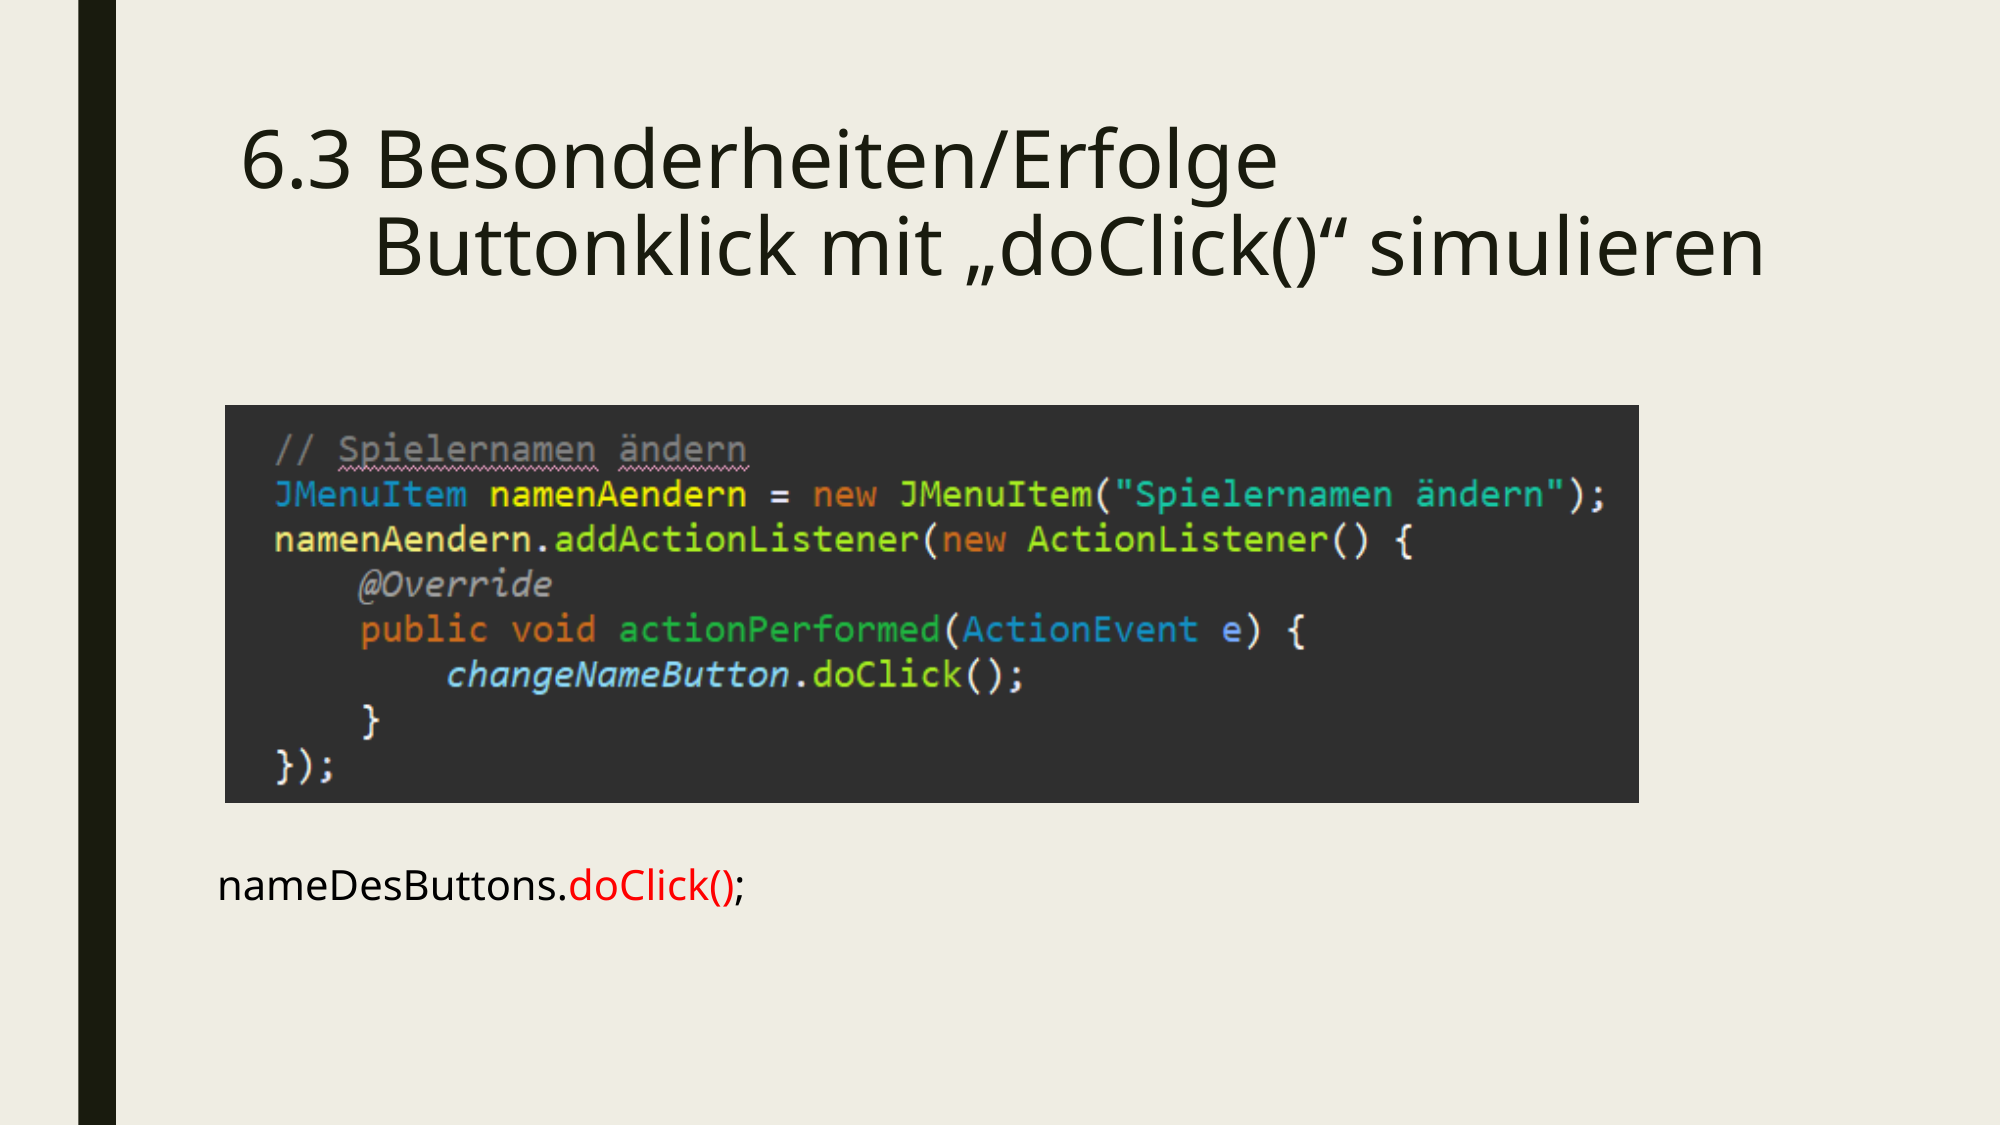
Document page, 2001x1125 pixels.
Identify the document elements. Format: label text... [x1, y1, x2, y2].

picture [224, 405, 1639, 803]
text_box nameDesButtons.doClick(); [202, 851, 761, 917]
title 6.3 Besonderheiten/Erfolge Buttonklick mit „doClick()“ simulieren [225, 112, 1938, 357]
